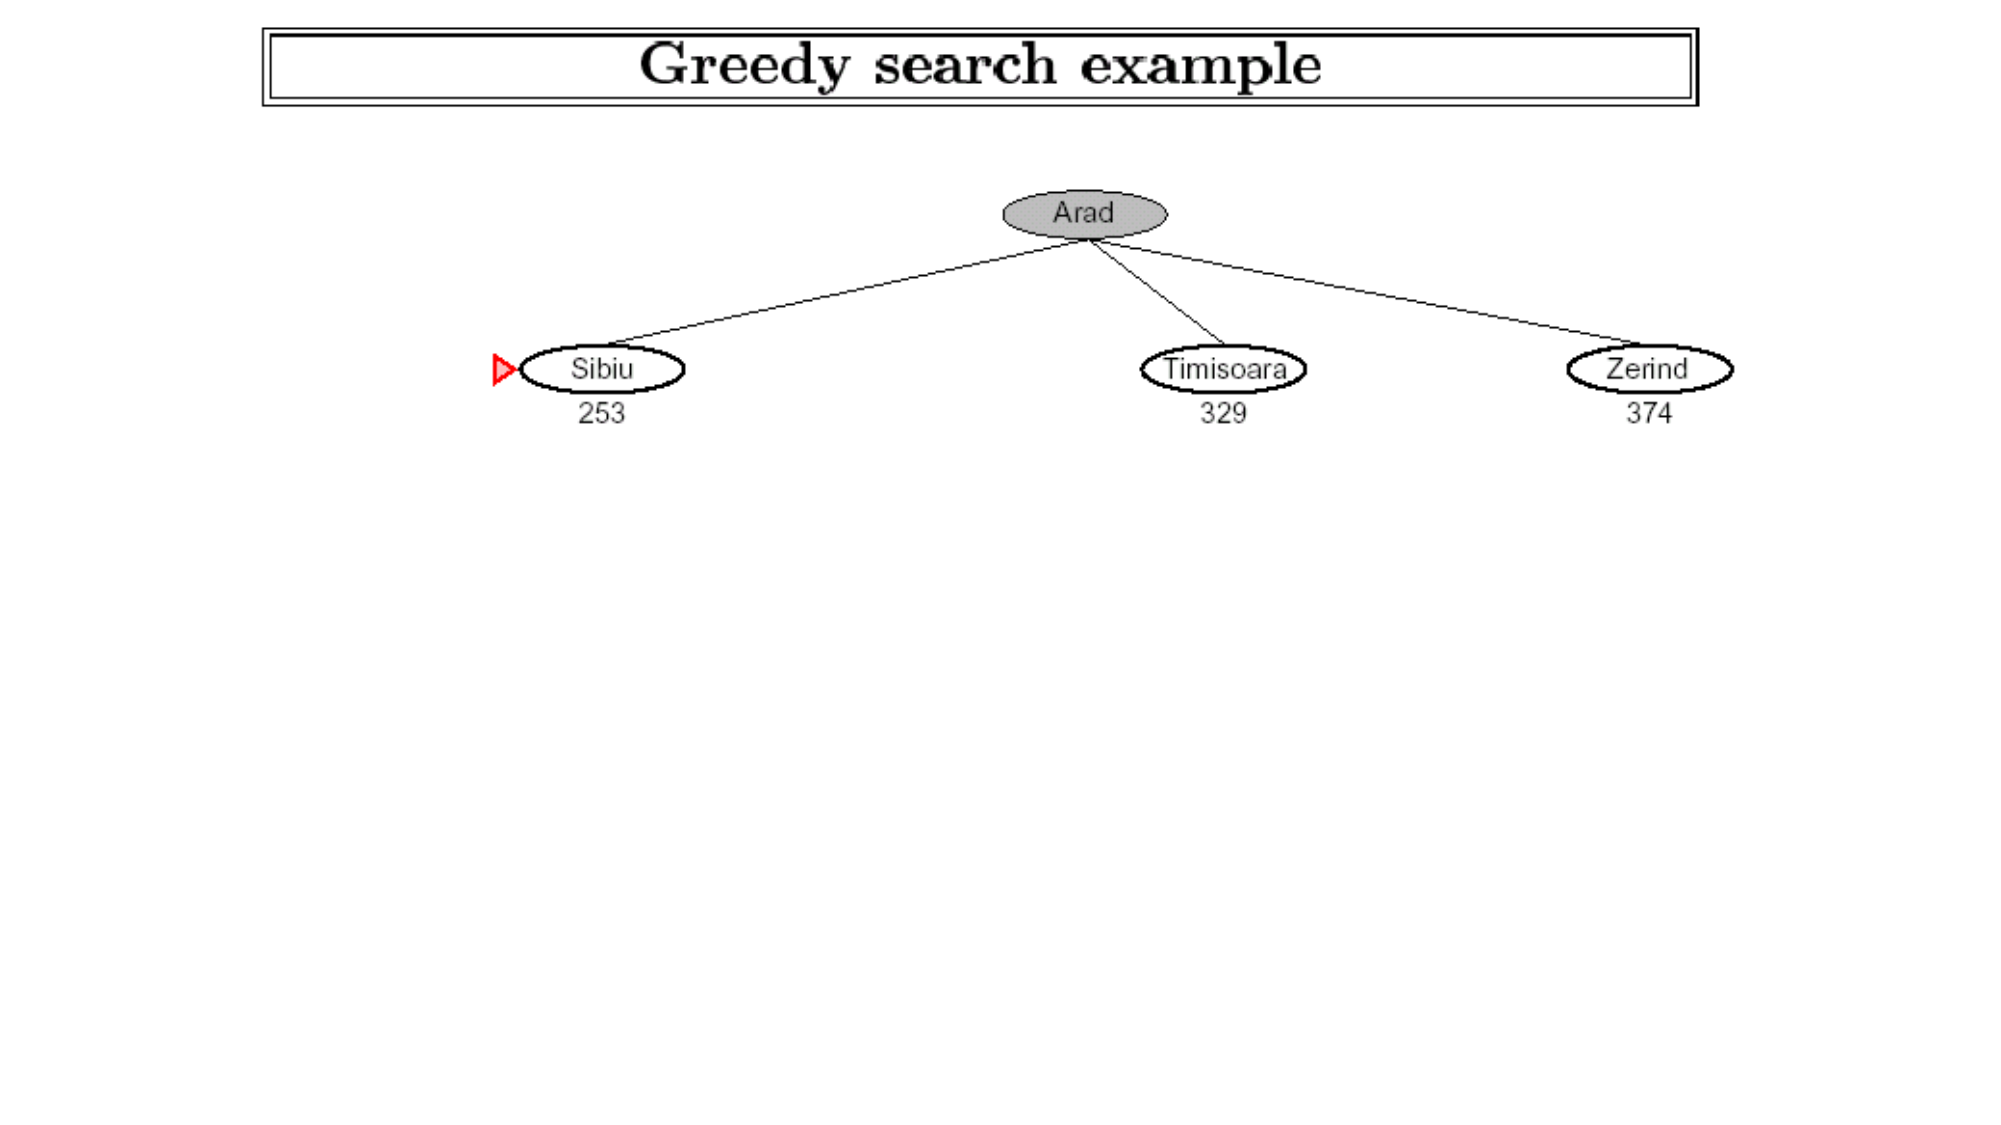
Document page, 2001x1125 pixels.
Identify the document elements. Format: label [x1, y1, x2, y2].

picture [249, 0, 1751, 441]
